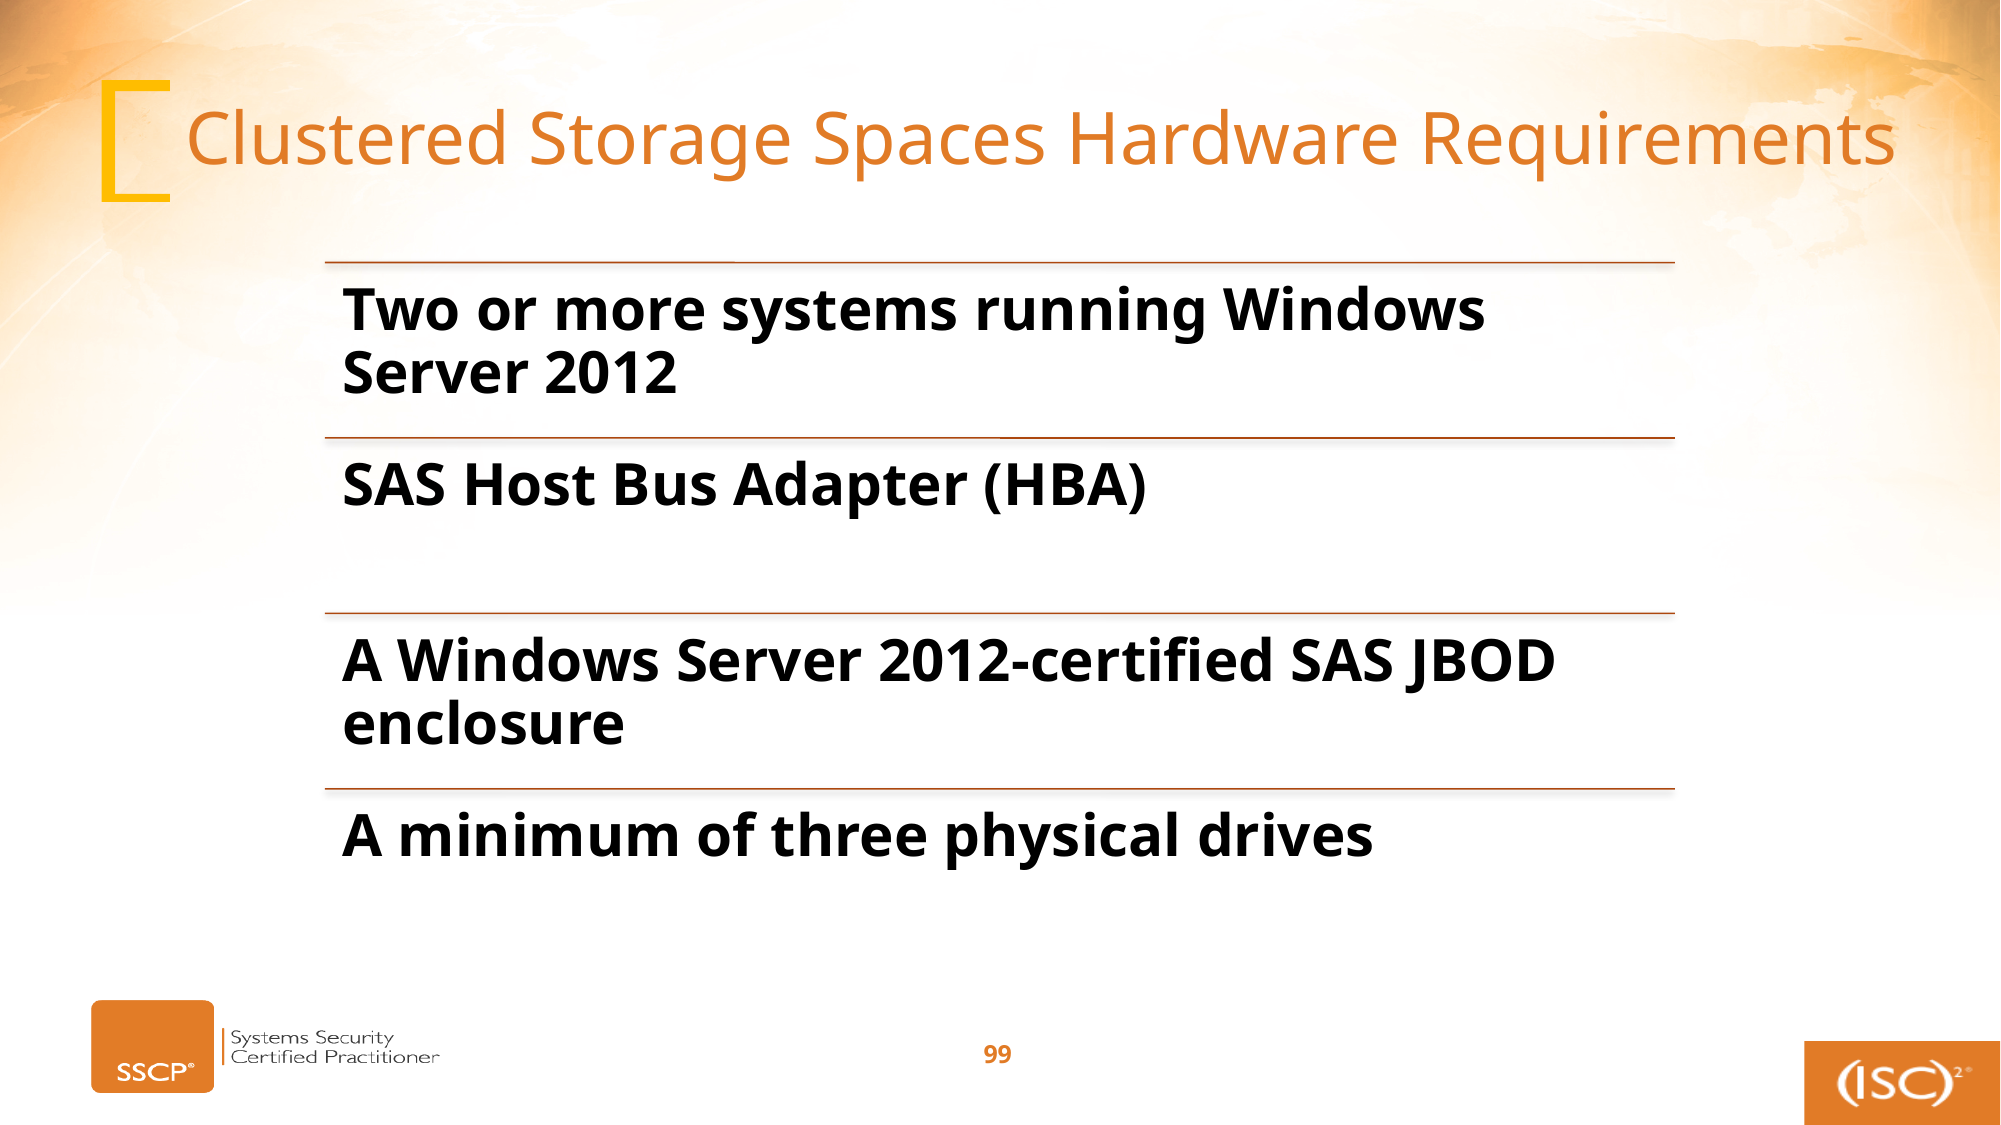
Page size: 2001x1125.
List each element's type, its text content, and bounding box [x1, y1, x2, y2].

picture [80, 993, 556, 1100]
picture [0, 0, 2000, 615]
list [324, 262, 1676, 965]
title Clustered Storage Spaces Hardware Requirements [170, 75, 1924, 213]
